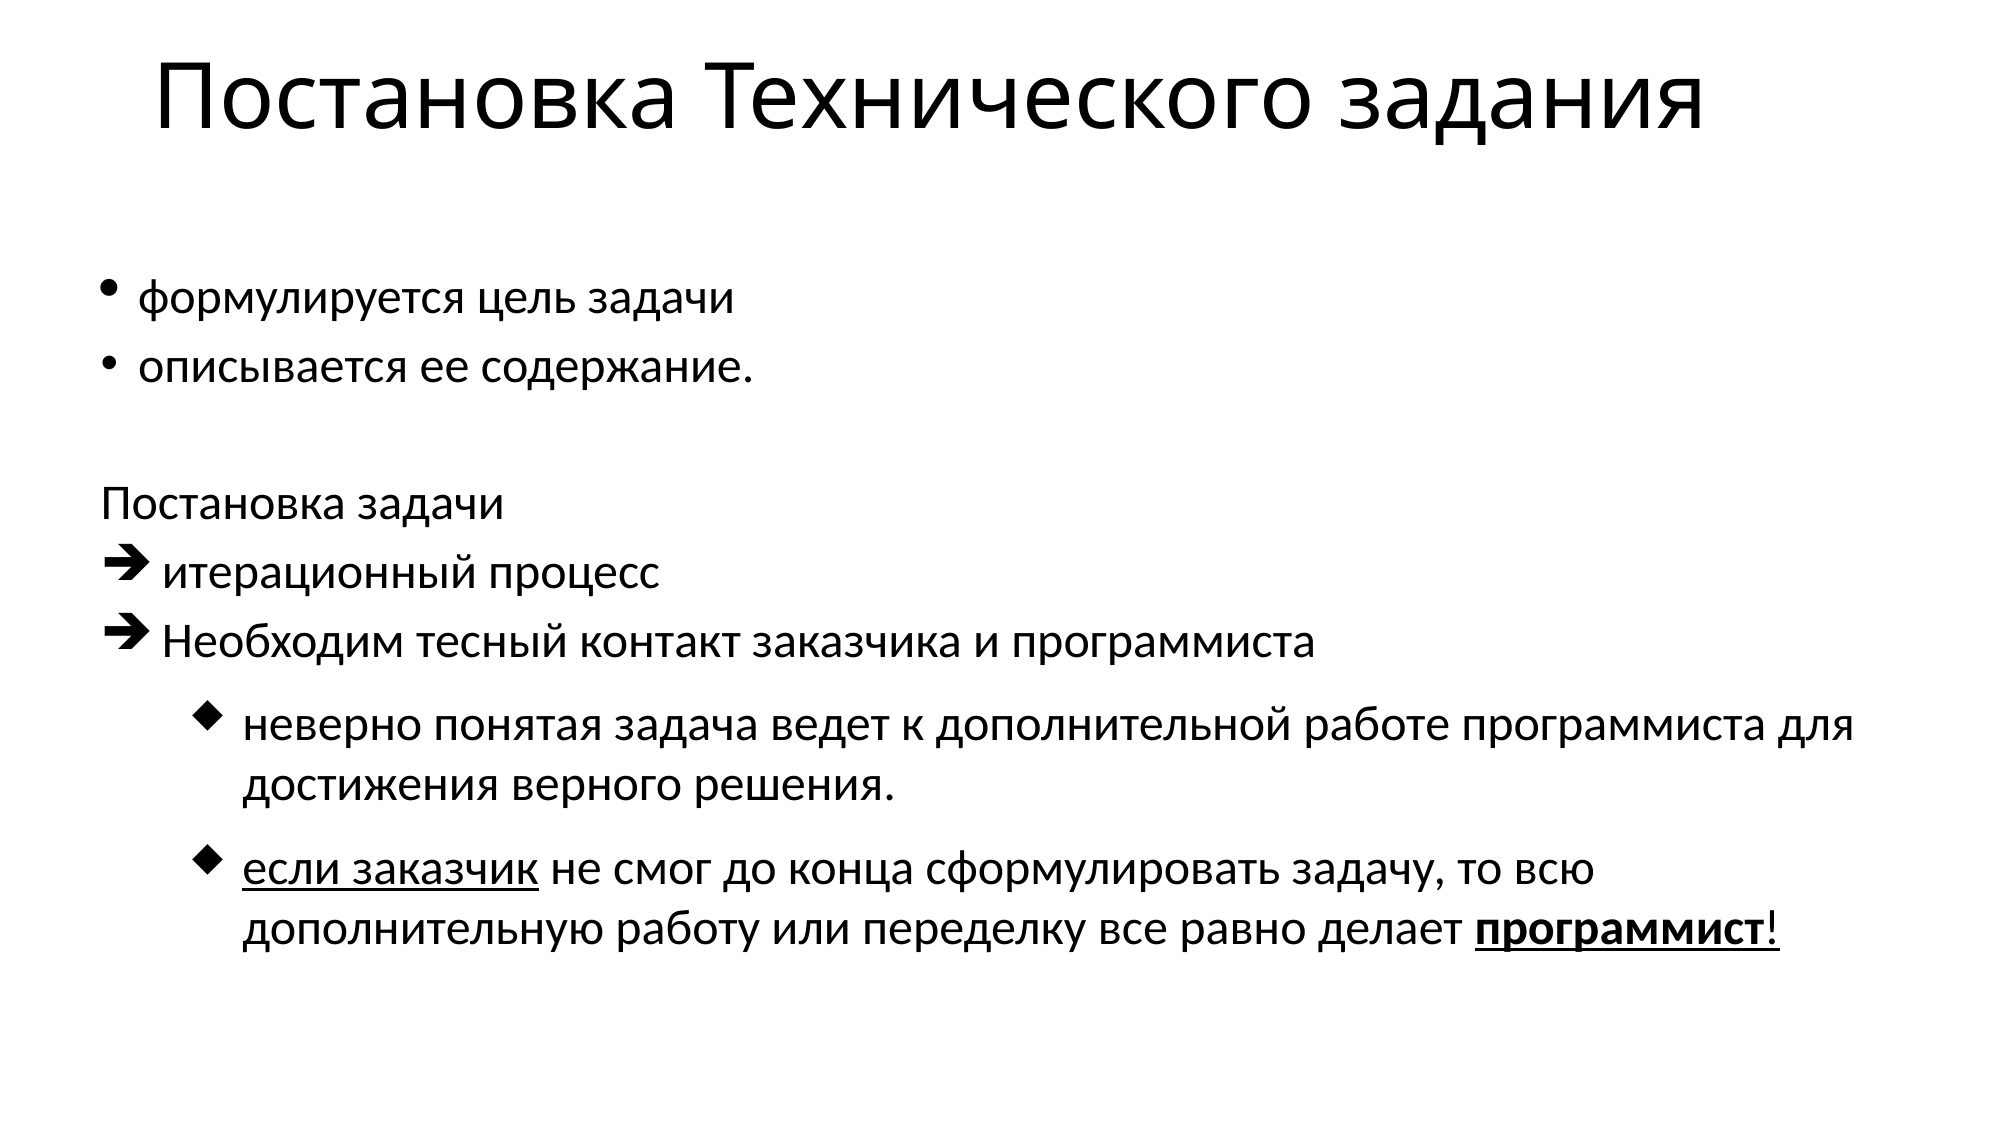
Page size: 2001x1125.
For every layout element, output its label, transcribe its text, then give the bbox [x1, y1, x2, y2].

text_box Постановка Технического задания [137, 19, 1863, 177]
text_box формулируется цель задачи описывается ее содержание. Постановка задачи итерационный процесс Необходим тесный контакт заказчика и программиста неверно понятая задача ведет к дополнительной работе программиста для достижения верного решения. если заказчик не смог до конца сформулировать задачу, то всю дополнительную работу или переделку все равно делает программист! [85, 177, 1949, 1105]
